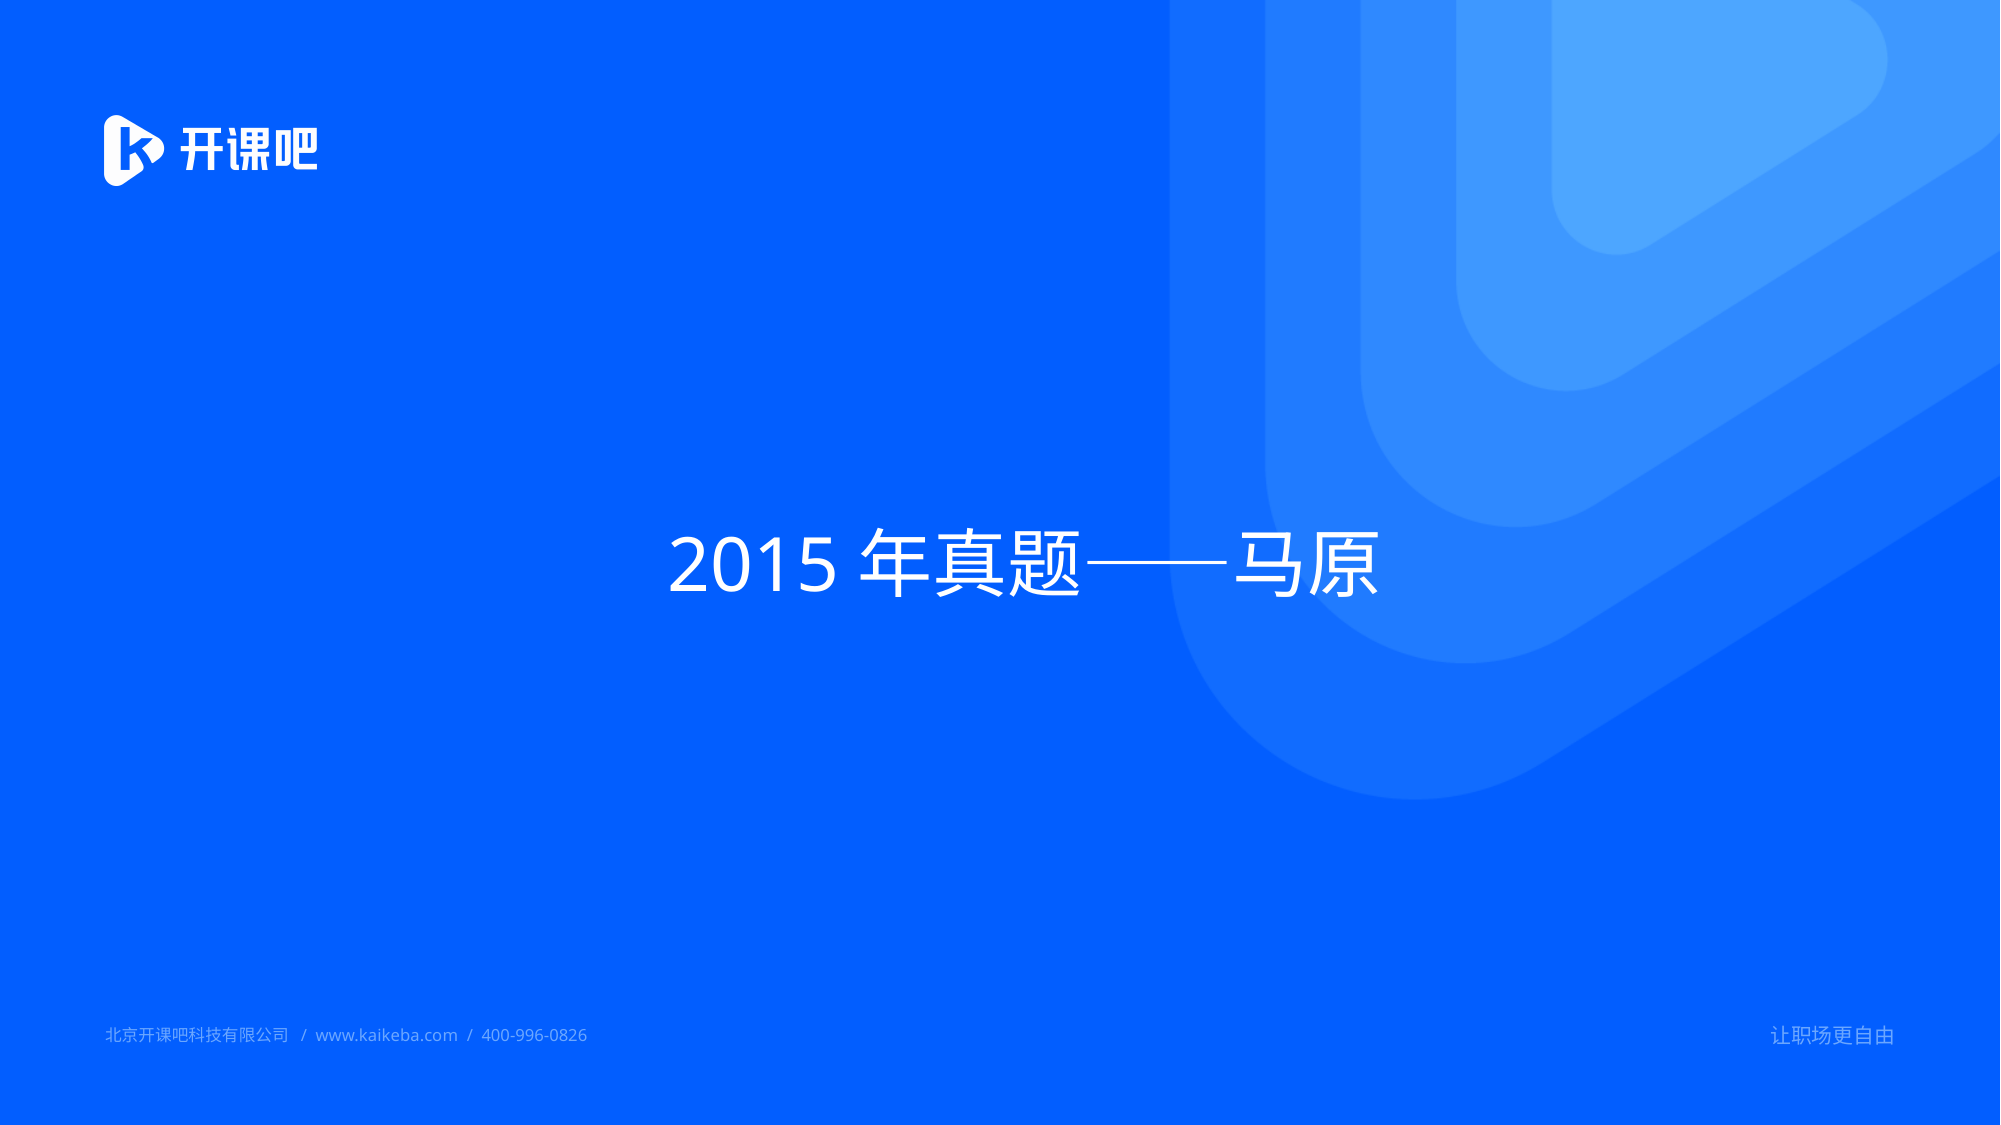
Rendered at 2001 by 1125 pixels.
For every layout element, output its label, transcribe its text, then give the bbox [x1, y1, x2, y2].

picture [0, 0, 2000, 1125]
text_box 2015年真题——马原 [653, 509, 1398, 615]
